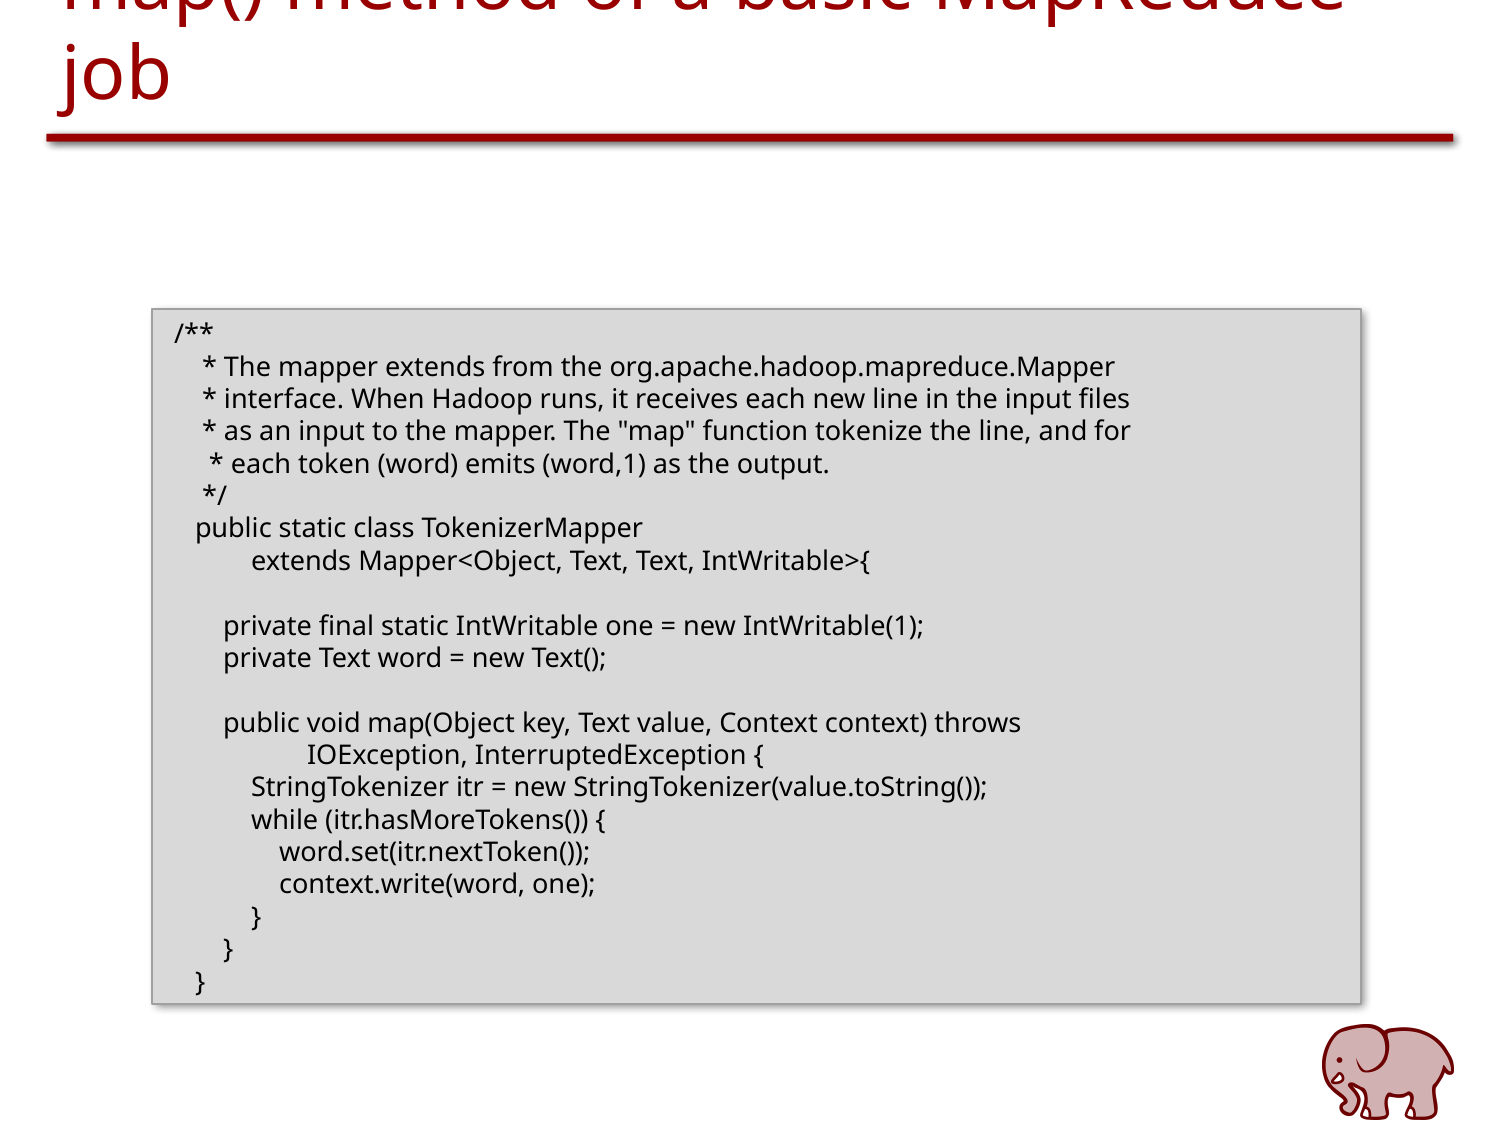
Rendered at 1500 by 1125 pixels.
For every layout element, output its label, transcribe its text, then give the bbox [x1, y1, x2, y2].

text_box /** * The mapper extends from the org.apache.hadoop.mapreduce.Mapper * interface. When Hadoop runs, it receives each new line in the input files * as an input to the mapper. The "map" function tokenize the line, and for * each token (word) emits (word,1) as the output. */ public static class TokenizerMapper extends Mapper<Object, Text, Text, IntWritable>{ private final static IntWritable one = new IntWritable(1); private Text word = new Text(); public void map(Object key, Text value, Context context) throws IOException, InterruptedException { StringTokenizer itr = new StringTokenizer(value.toString()); while (itr.hasMoreTokens()) { word.set(itr.nextToken()); context.write(word, one); } } } [151, 308, 1362, 1005]
title map() method of a basic MapReduce job [46, 21, 1454, 122]
